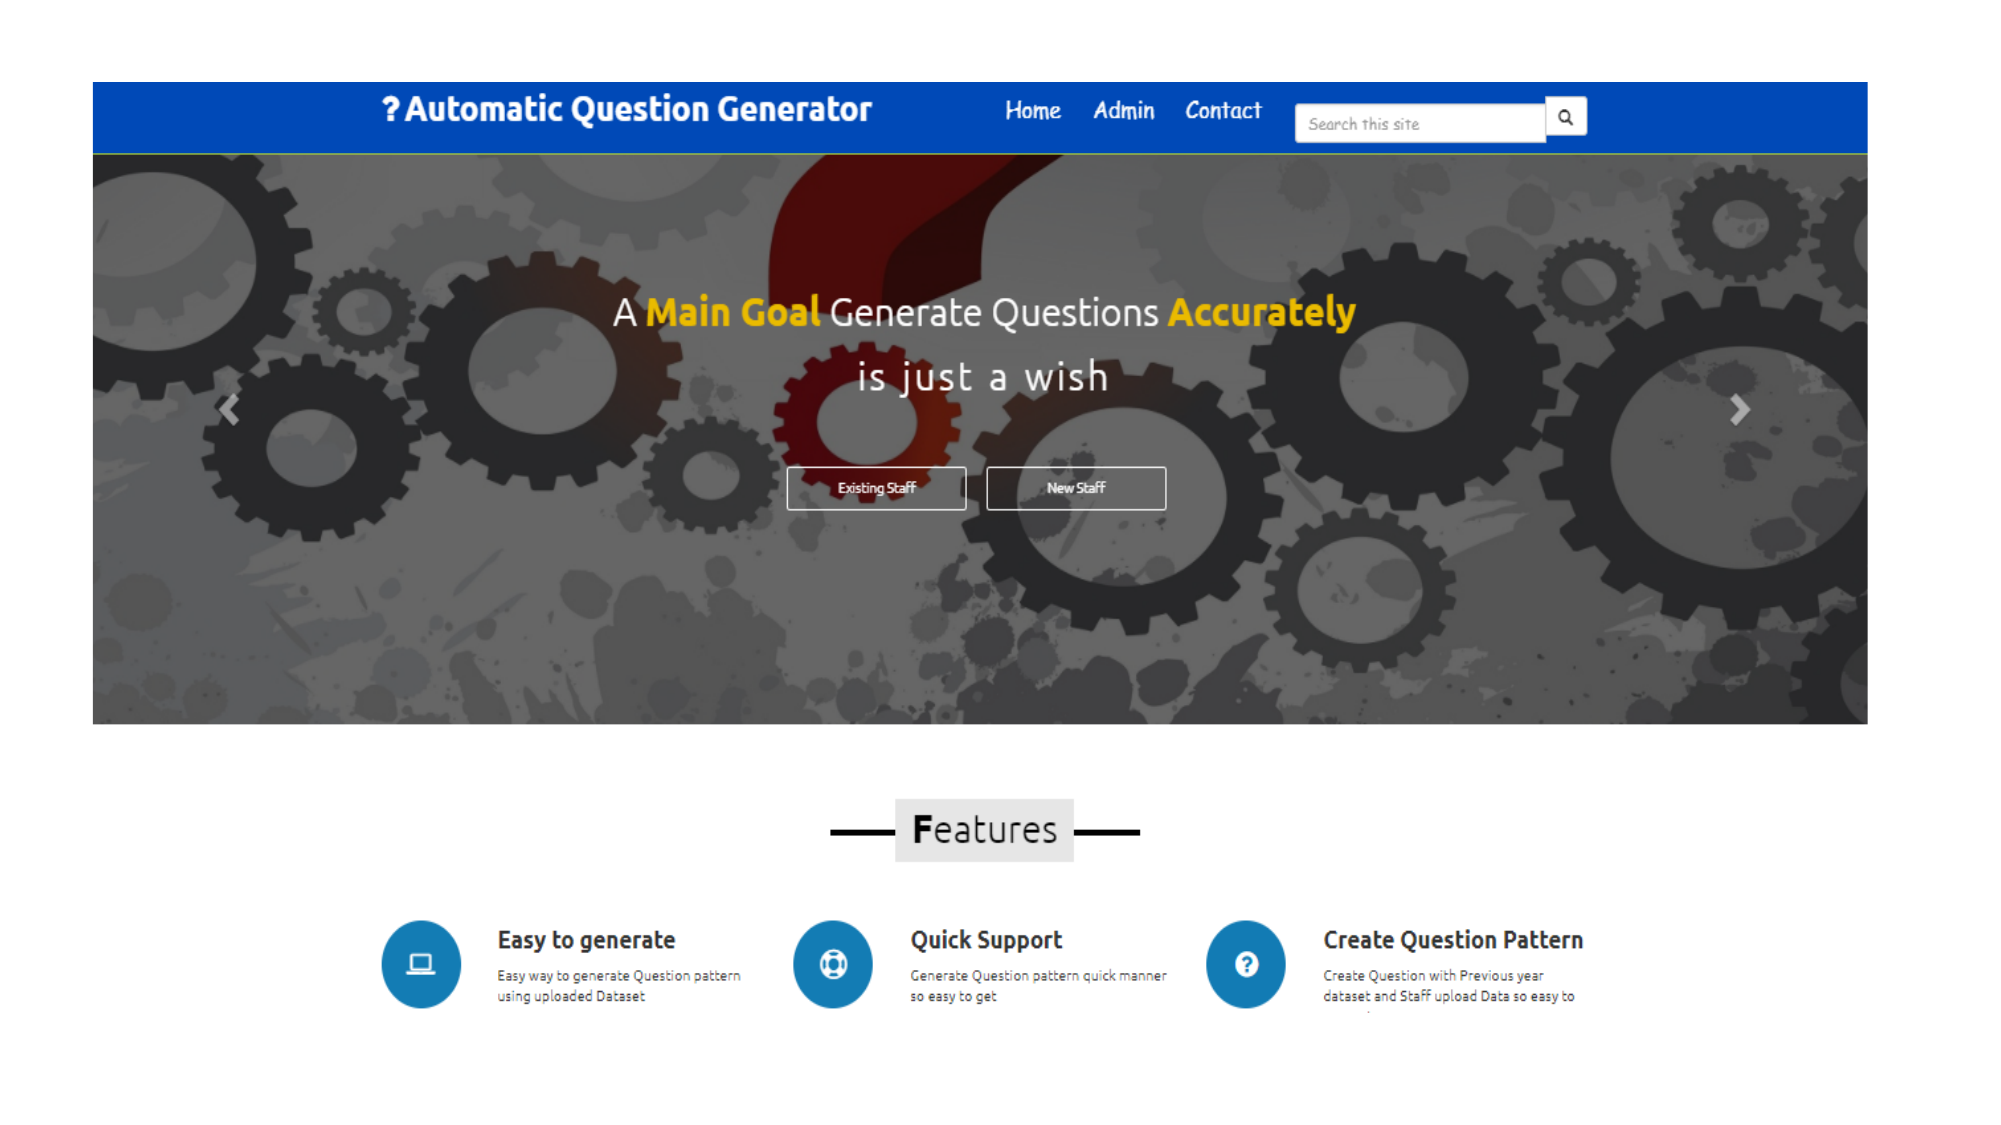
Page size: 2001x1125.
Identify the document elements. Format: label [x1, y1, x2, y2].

picture [92, 82, 1868, 1014]
